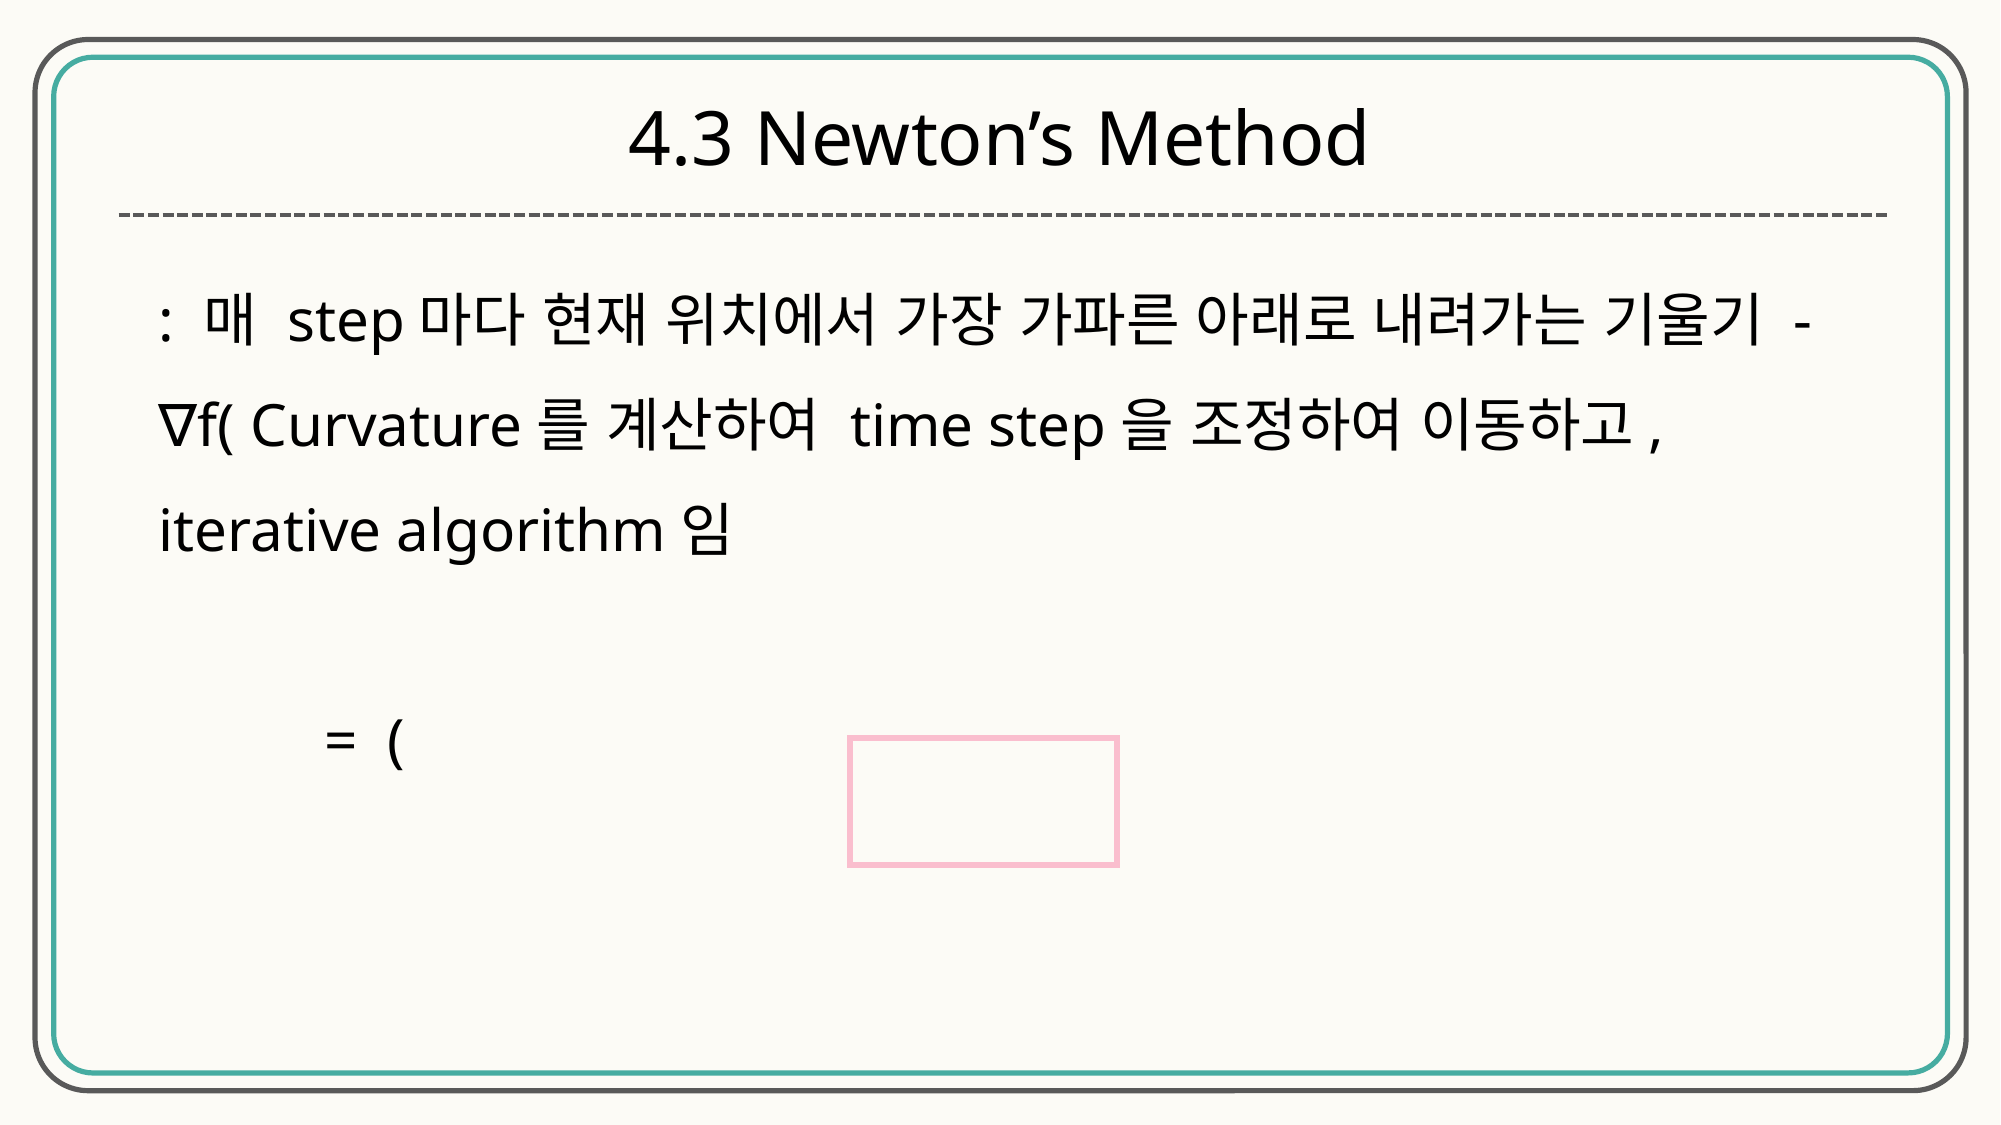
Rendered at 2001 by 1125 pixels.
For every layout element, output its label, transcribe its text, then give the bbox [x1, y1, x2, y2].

text_box [33, 38, 1968, 1092]
text_box [849, 737, 1118, 866]
text_box 4.3 Newton’s Method [614, 82, 1386, 188]
